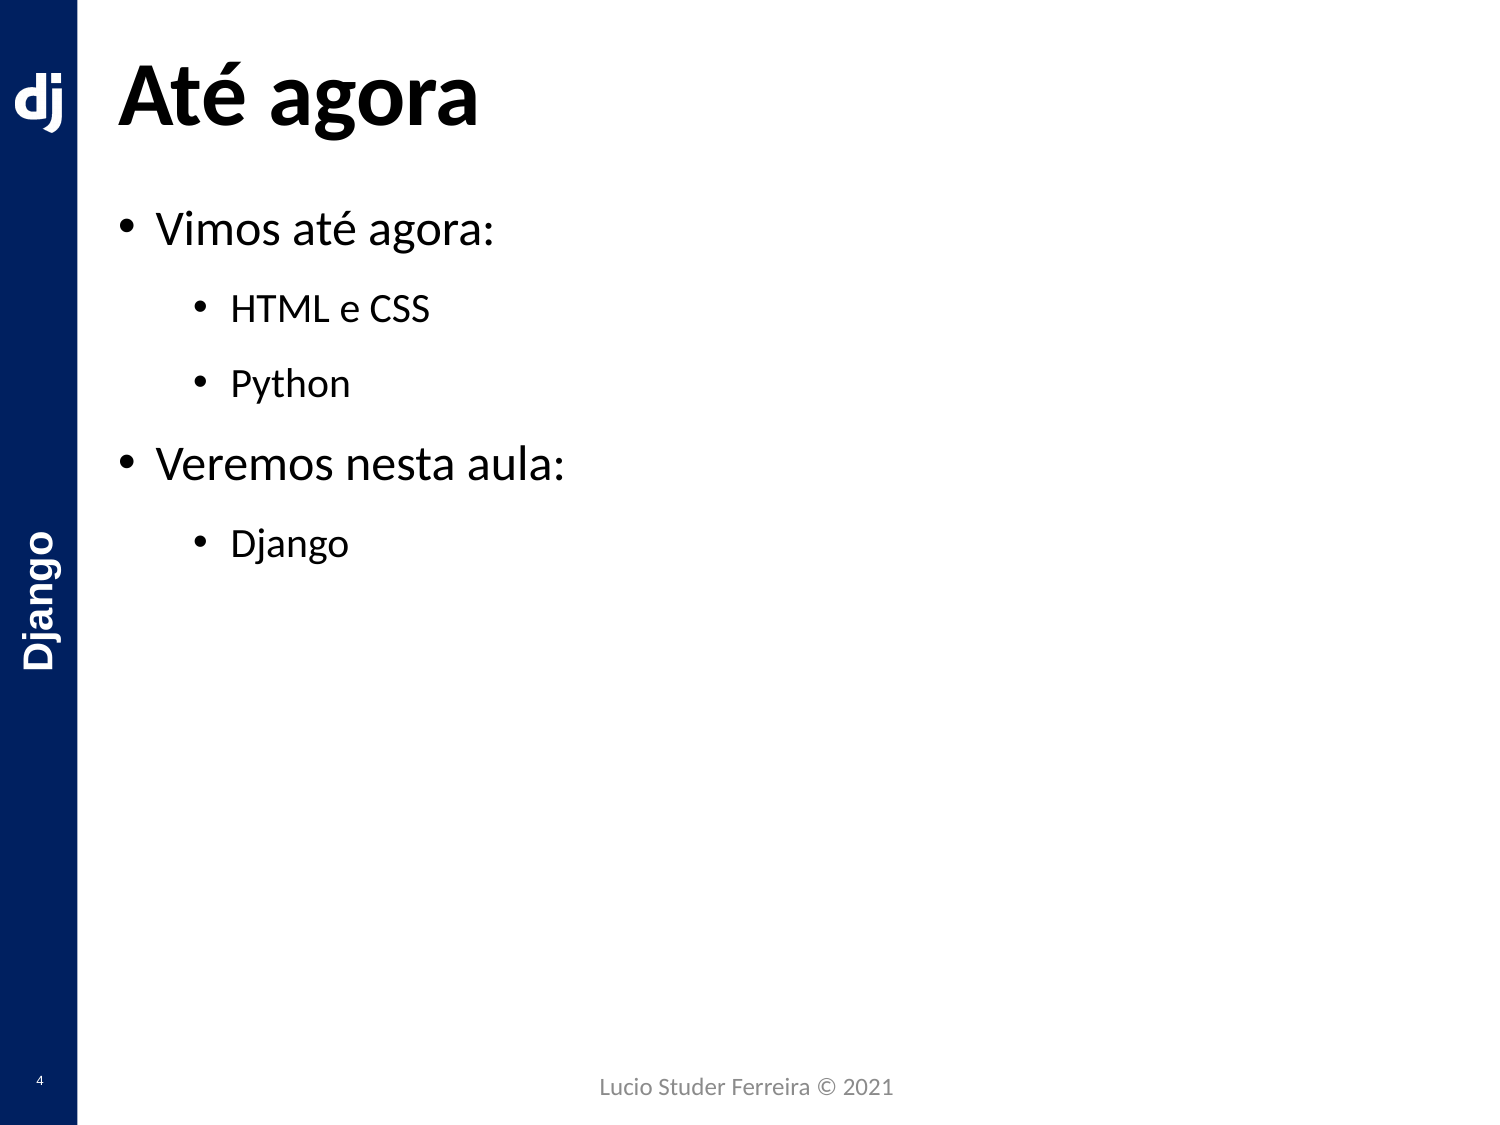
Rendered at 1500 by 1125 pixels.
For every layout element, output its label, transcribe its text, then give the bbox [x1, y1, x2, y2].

title Até agora [103, 30, 1437, 162]
list Vimos até agora: HTML e CSS Python Veremos nesta aula: Django [103, 188, 1437, 1043]
picture [15, 73, 62, 133]
